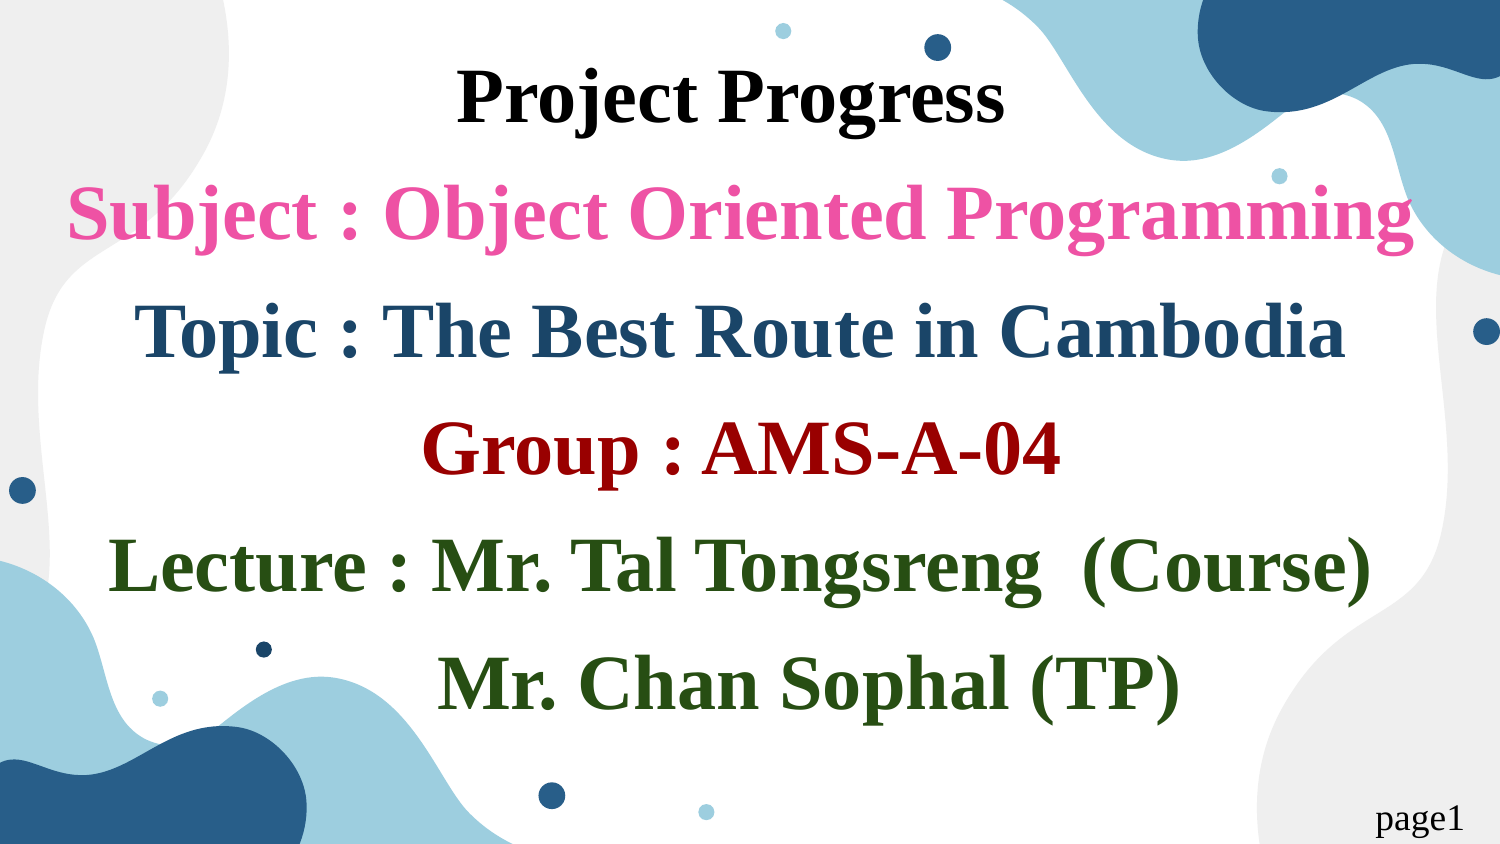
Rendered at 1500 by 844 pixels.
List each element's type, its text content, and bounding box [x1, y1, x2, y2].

title Project Progress Subject : Object Oriented Programming Topic : The Best Route in Cambodia Group : AMS-A-04 Lecture : Mr. Tal Tongsreng (Course) Mr. Chan Sophal (TP) [13, 7, 1470, 844]
slide_number page1 [1340, 788, 1500, 844]
